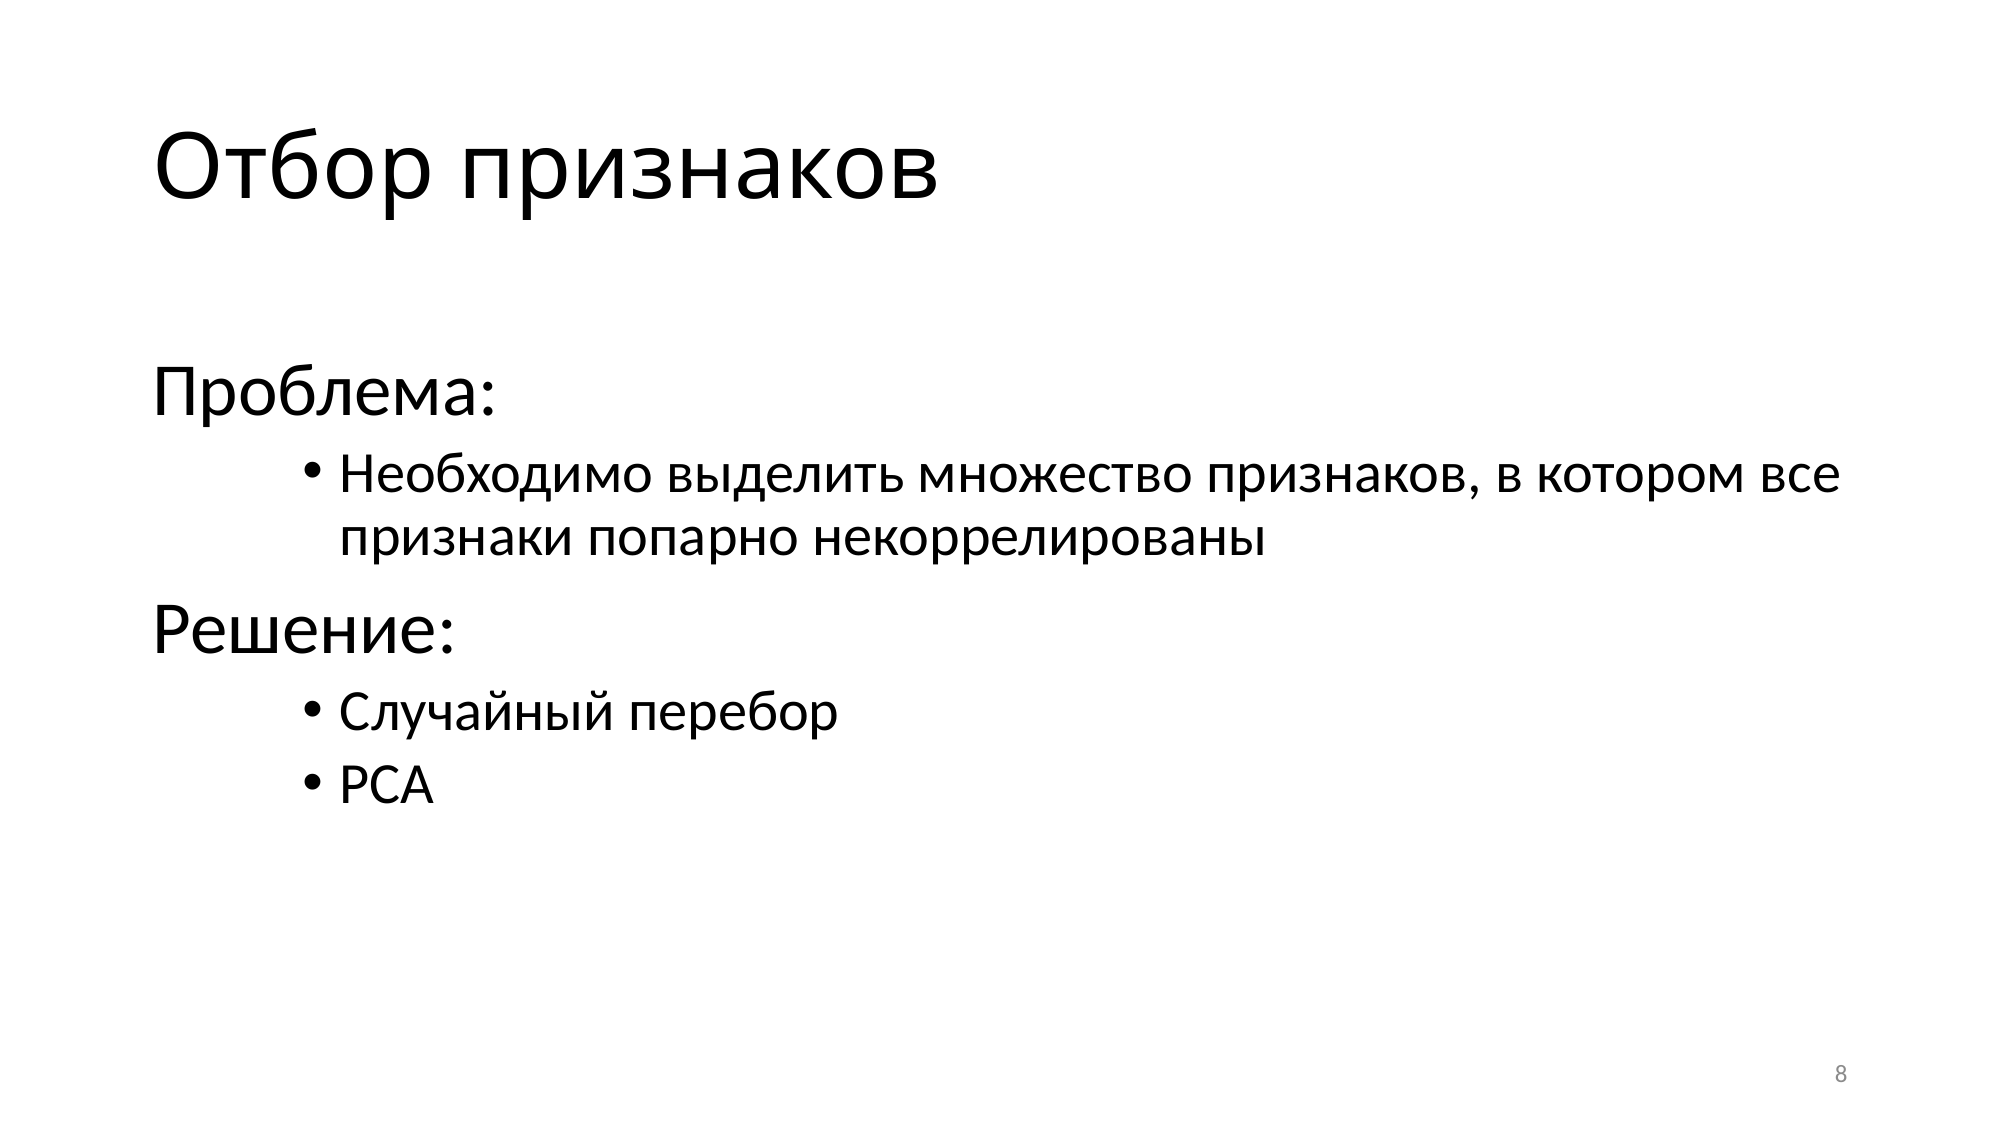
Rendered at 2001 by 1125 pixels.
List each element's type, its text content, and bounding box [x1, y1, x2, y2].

slide_number 8 [1412, 1042, 1863, 1103]
title Отбор признаков [137, 59, 1863, 278]
list Проблема: Необходимо выделить множество признаков, в котором все признаки попарно некоррелированы Решение: Cлучайный перебор PCA [137, 343, 1863, 909]
